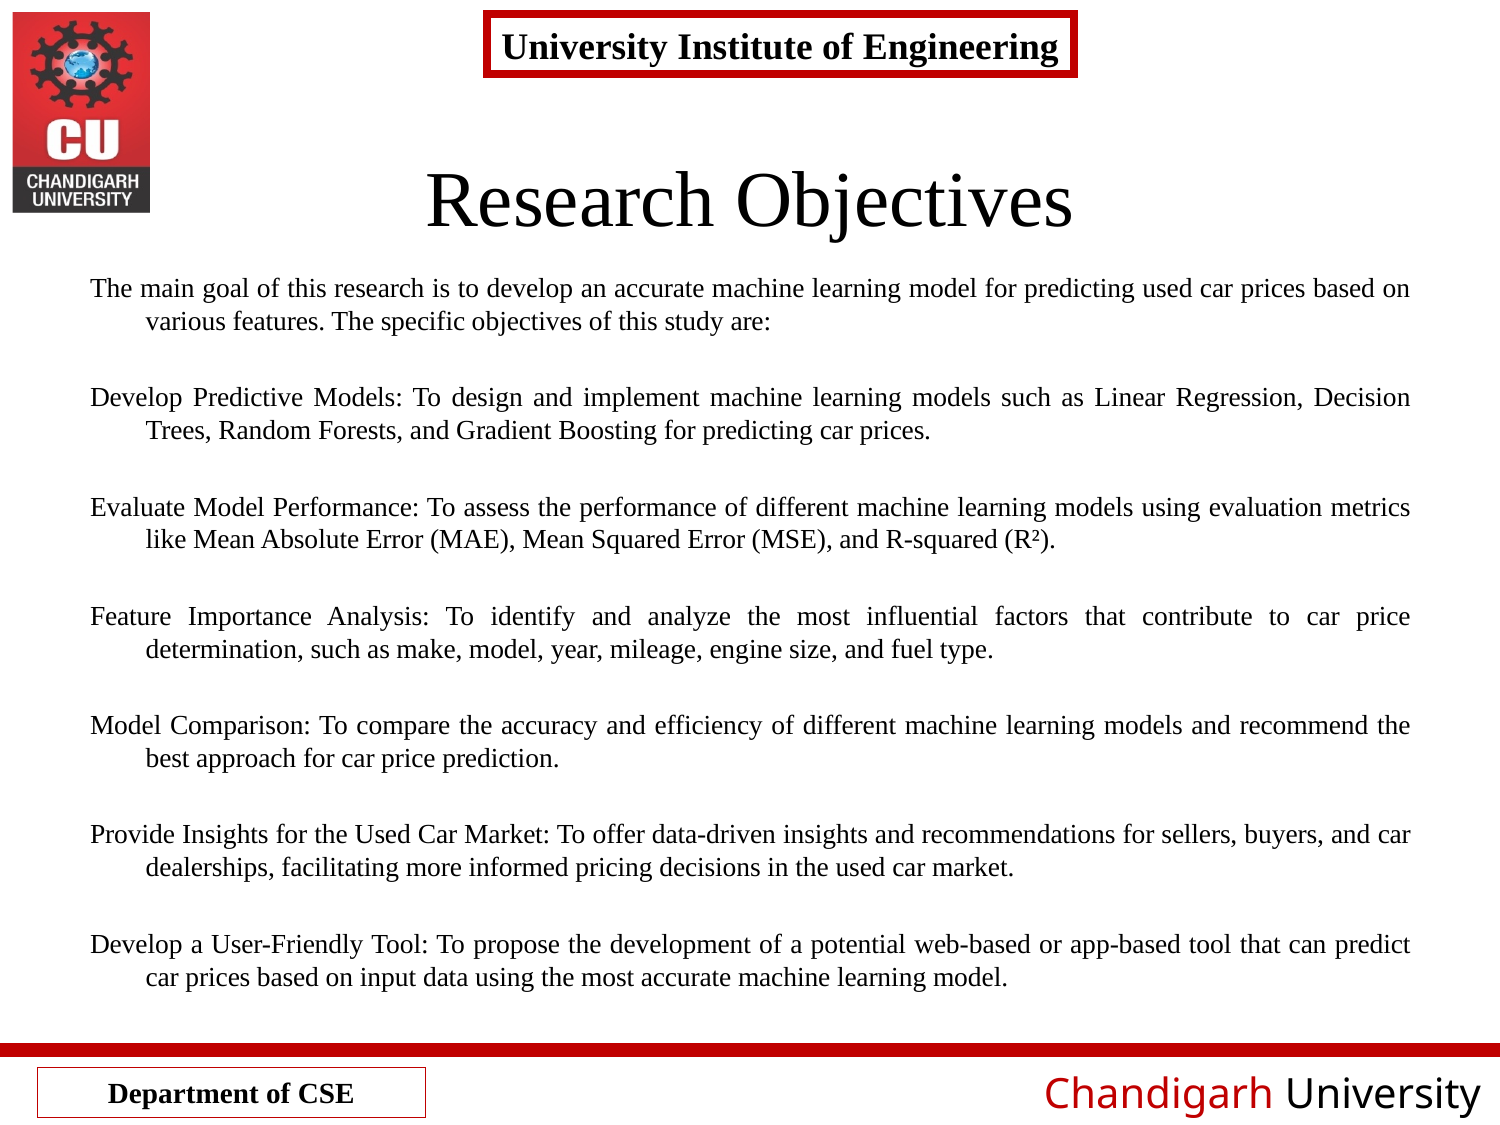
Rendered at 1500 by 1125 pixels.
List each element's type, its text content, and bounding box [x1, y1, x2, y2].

picture [12, 12, 150, 213]
list The main goal of this research is to develop an accurate machine learning model for predicting used car prices based on various features. The specific objectives of this study are: Develop Predictive Models: To design and implement machine learning models such as Linear Regression, Decision Trees, Random Forests, and Gradient Boosting for predicting car prices. Evaluate Model Performance: To assess the performance of different machine learning models using evaluation metrics like Mean Absolute Error (MAE), Mean Squared Error (MSE), and R-squared (R²). Feature Importance Analysis: To identify and analyze the most influential factors that contribute to car price determination, such as make, model, year, mileage, engine size, and fuel type. Model Comparison: To compare the accuracy and efficiency of different machine learning models and recommend the best approach for car price prediction. Provide Insights for the Used Car Market: To offer data-driven insights and recommendations for sellers, buyers, and car dealerships, facilitating more informed pricing decisions in the used car market. Develop a User-Friendly Tool: To propose the development of a potential web-based or app-based tool that can predict car prices based on input data using the most accurate machine learning model. [75, 262, 1425, 1005]
title Research Objectives [75, 45, 1425, 233]
